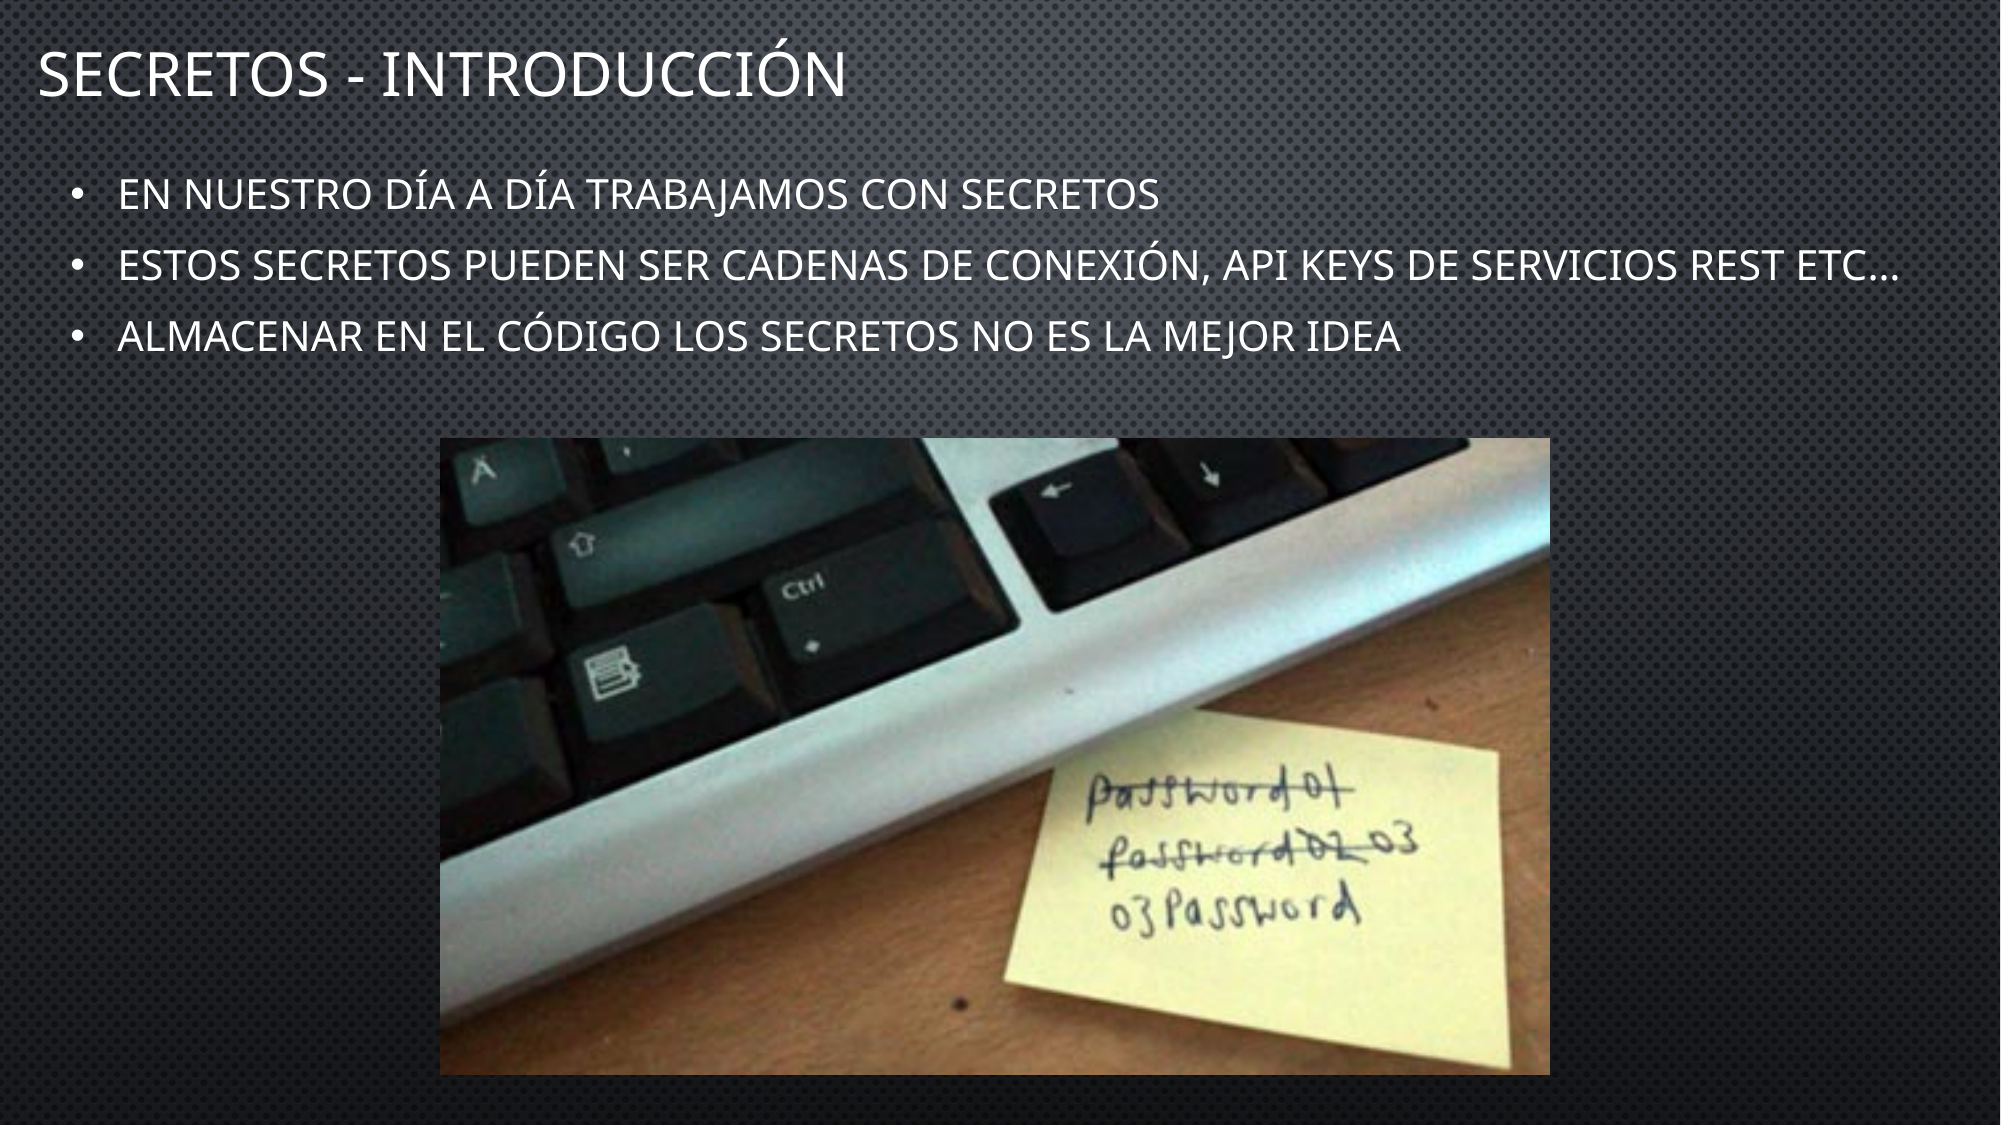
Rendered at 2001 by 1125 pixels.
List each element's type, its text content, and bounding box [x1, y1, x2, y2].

list En nuestro día a día trabajamos con secretos Estos secretos pueden ser cadenas de conexión, api keys de servicios rest etc… Almacenar en el código los secretos no es la mejor idea [55, 160, 1934, 1075]
title Secretos - introducción [22, 23, 893, 120]
picture [439, 438, 1550, 1076]
